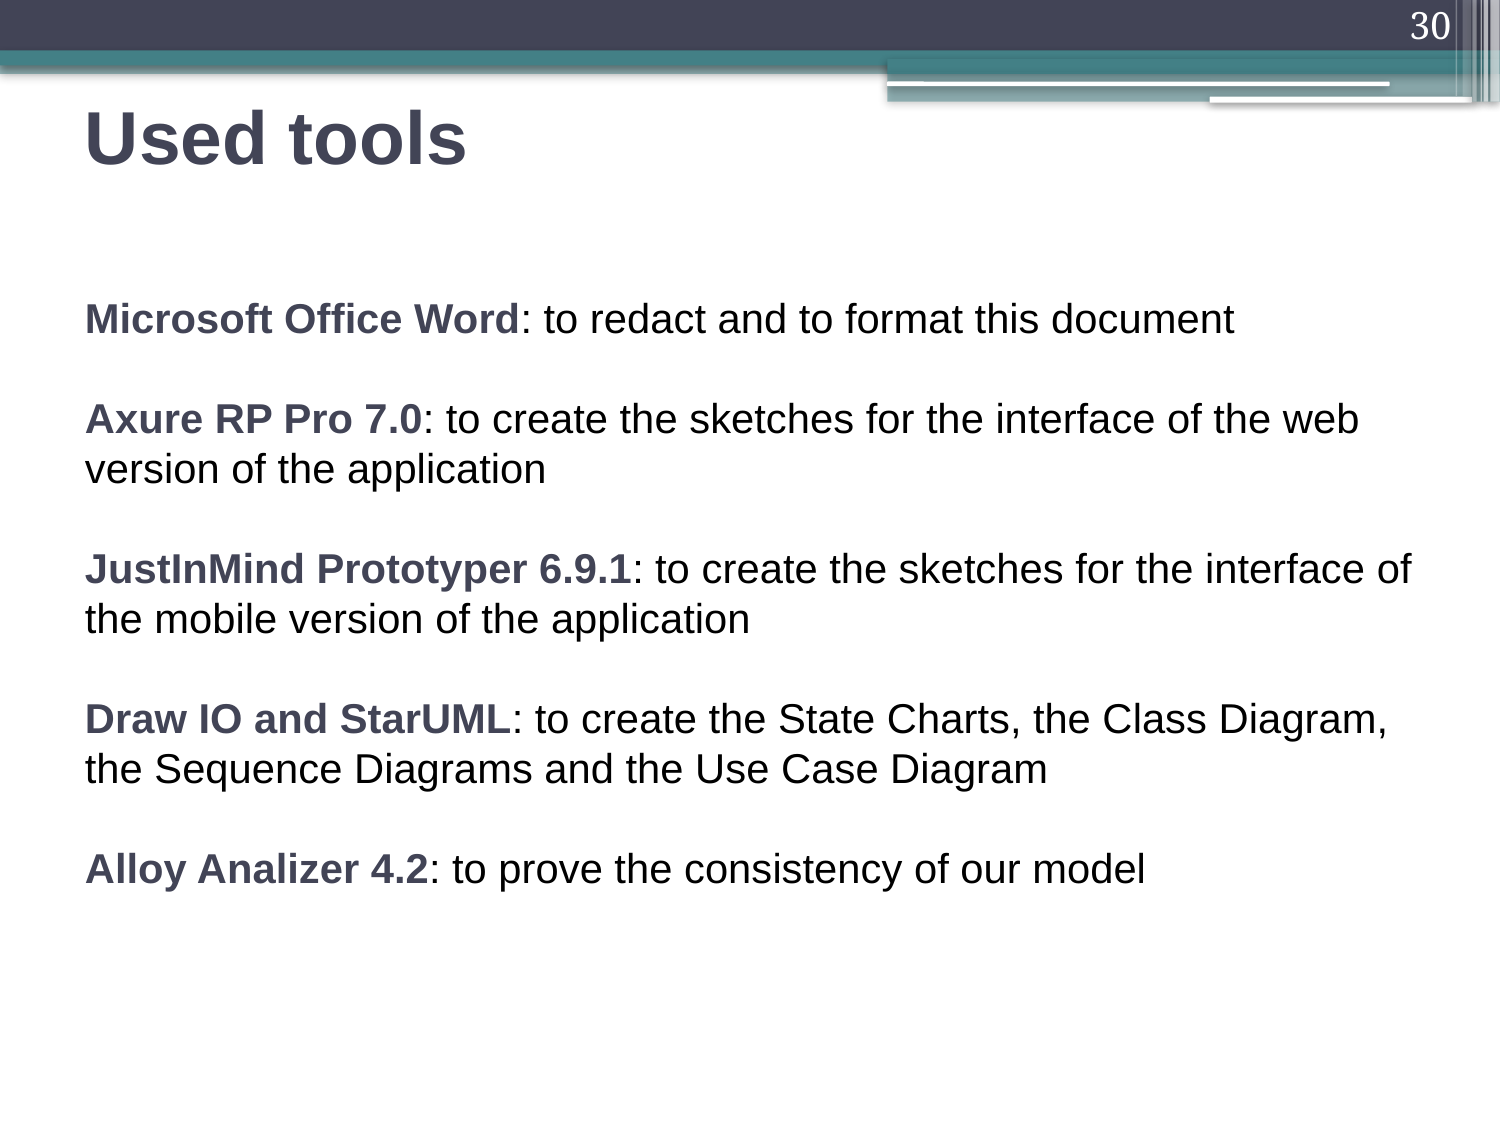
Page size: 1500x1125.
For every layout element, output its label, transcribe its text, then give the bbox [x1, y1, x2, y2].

title Used tools [70, 82, 950, 188]
slide_number 30 [1341, 0, 1466, 61]
text_box Microsoft Office Word: to redact and to format this document Axure RP Pro 7.0: to create the sketches for the interface of the web version of the application JustInMind Prototyper 6.9.1: to create the sketches for the interface of the mobile version of the application Draw IO and StarUML: to create the State Charts, the Class Diagram, the Sequence Diagrams and the Use Case Diagram Alloy Analizer 4.2: to prove the consistency of our model [70, 222, 1442, 961]
